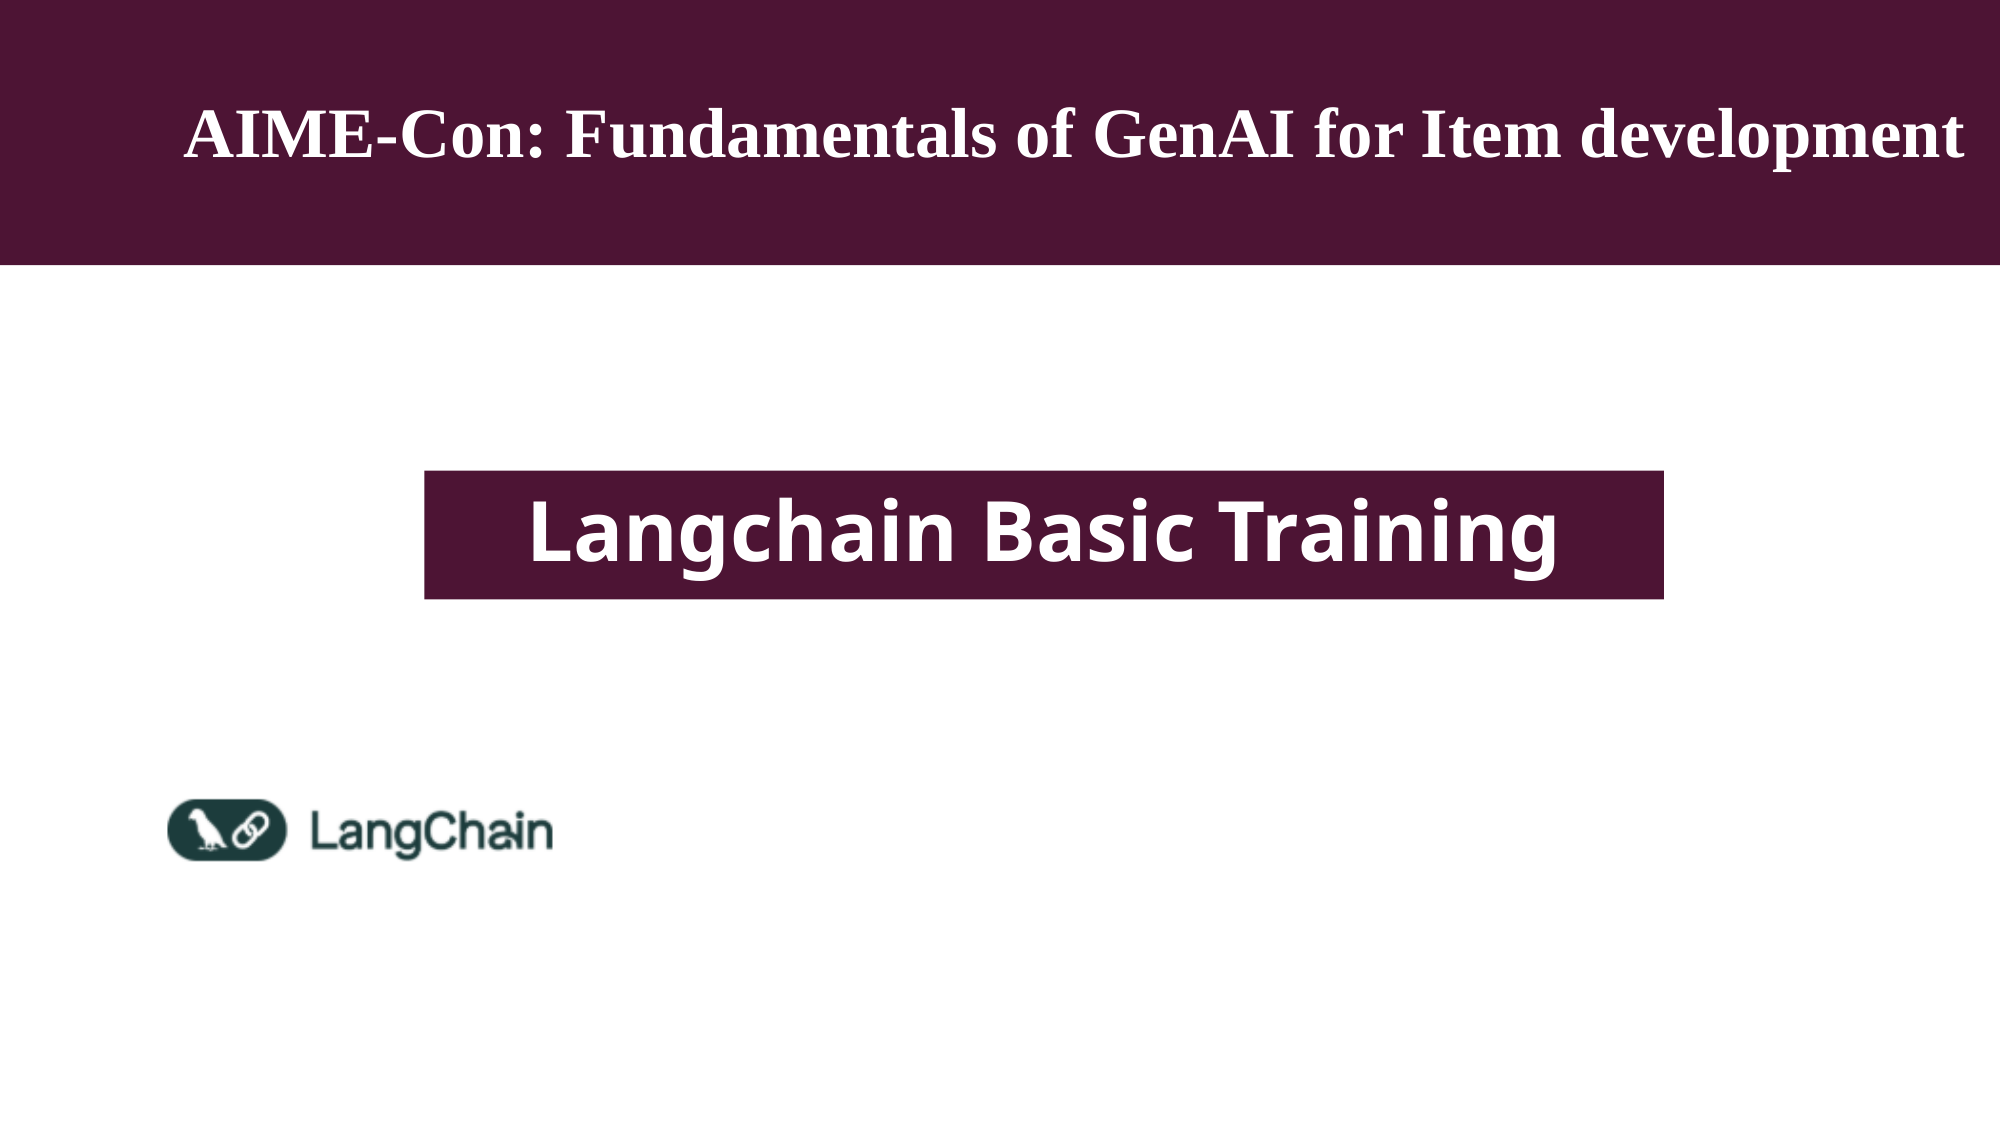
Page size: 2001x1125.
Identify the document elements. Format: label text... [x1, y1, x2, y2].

picture [166, 791, 571, 873]
title Langchain Basic Training [424, 470, 1664, 600]
text_box AIME-Con: Fundamentals of GenAI for Item development [0, 0, 2000, 266]
